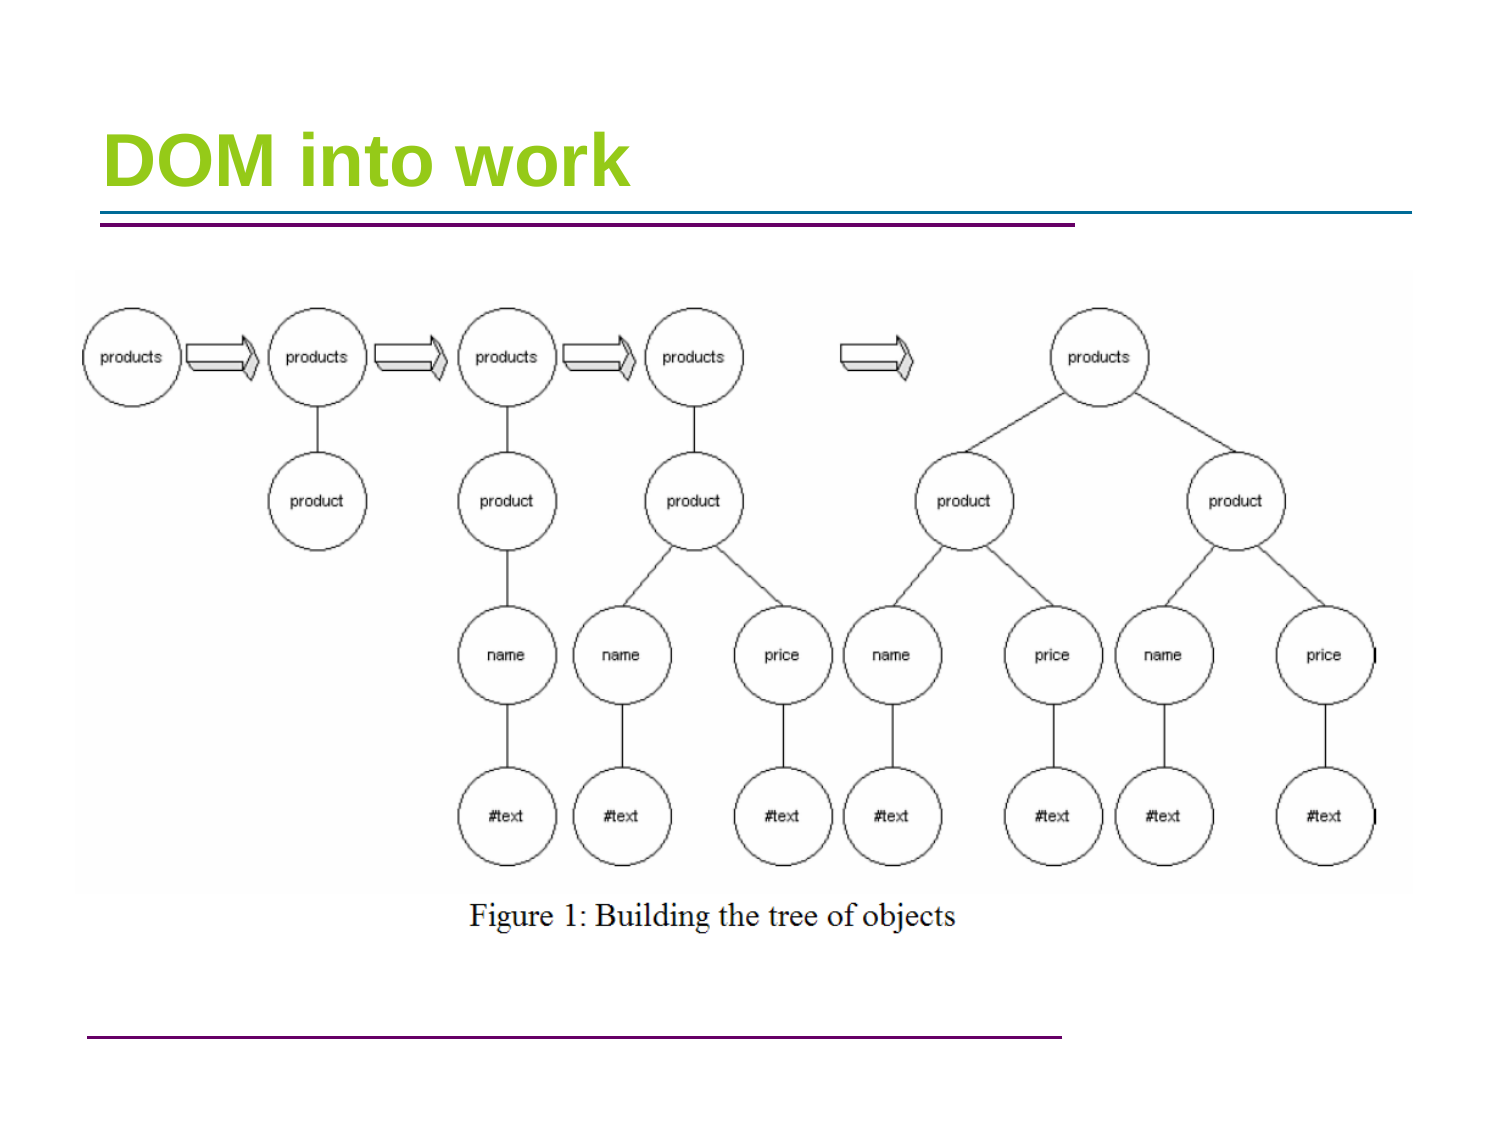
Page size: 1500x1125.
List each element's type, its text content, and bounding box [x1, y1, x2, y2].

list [74, 270, 1426, 999]
title DOM into work [87, 62, 1413, 251]
